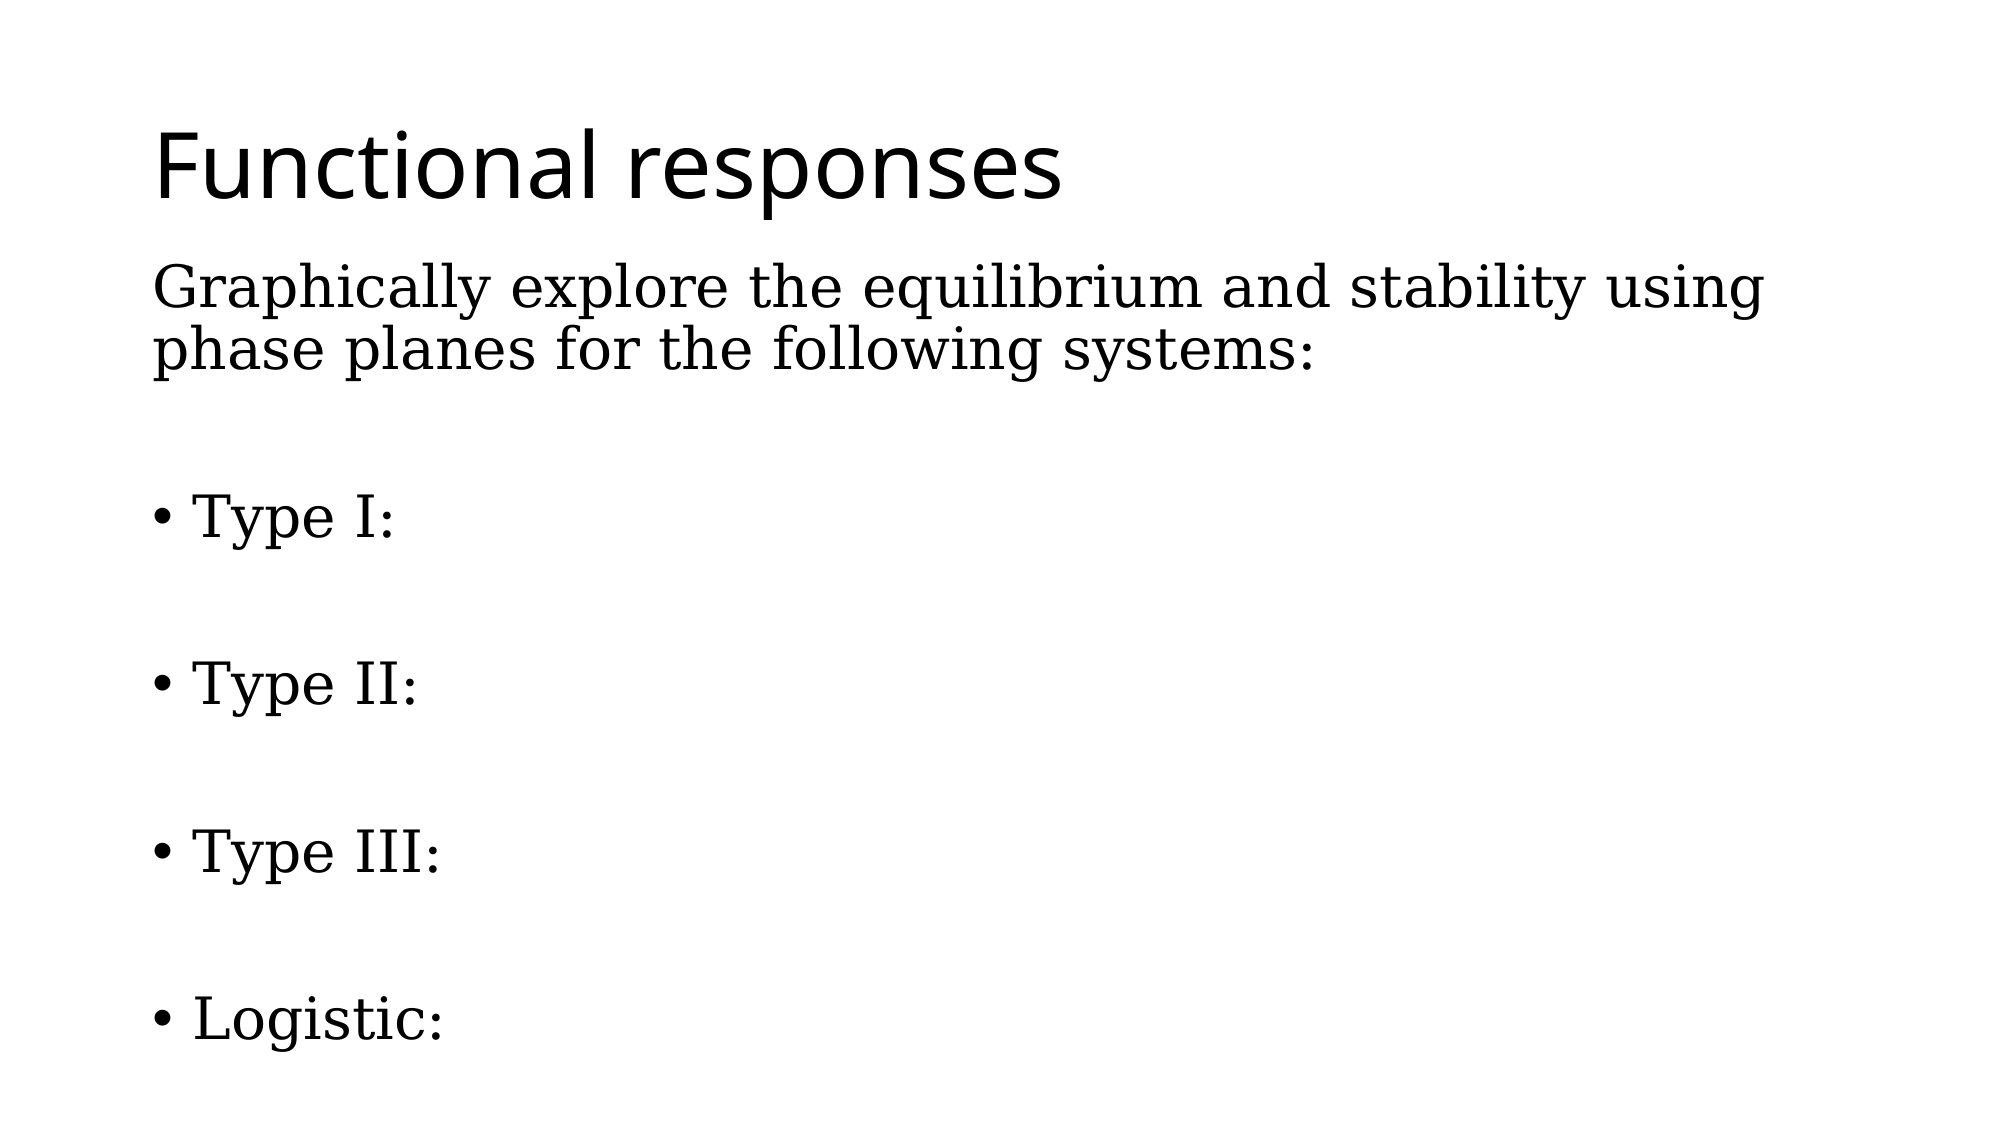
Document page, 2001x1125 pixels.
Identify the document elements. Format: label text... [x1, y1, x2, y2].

title Functional responses [137, 59, 1863, 278]
